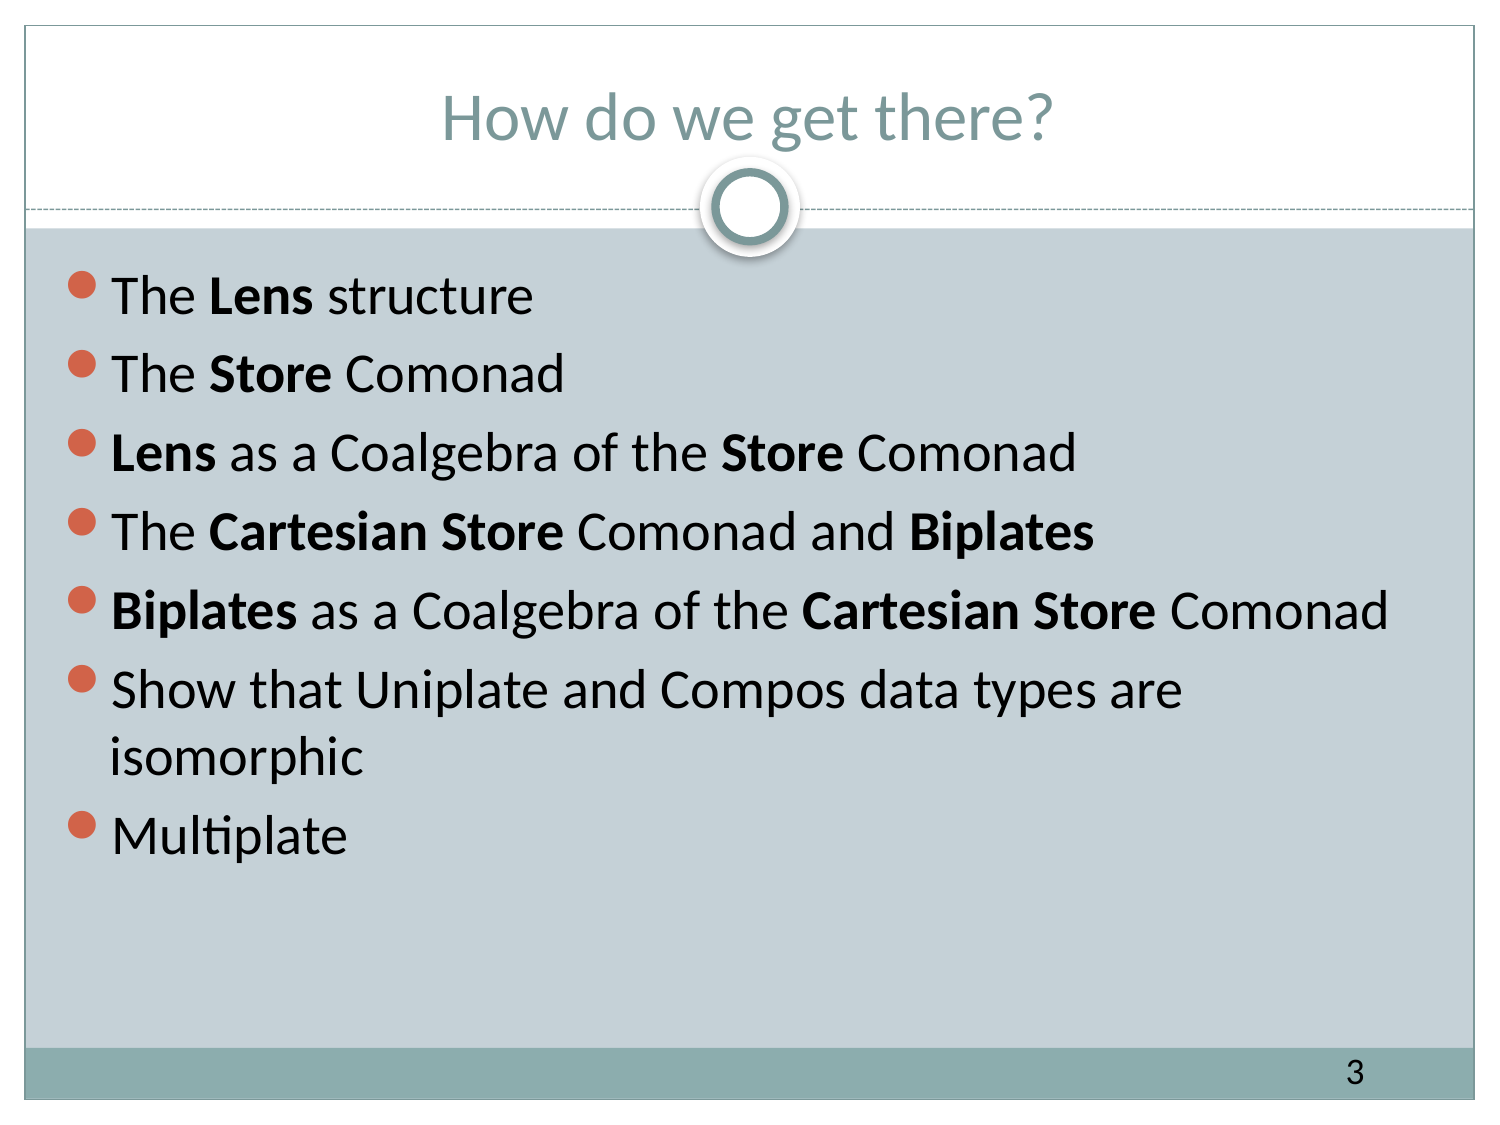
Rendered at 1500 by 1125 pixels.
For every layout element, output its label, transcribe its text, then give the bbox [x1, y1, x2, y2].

list The Lens structure The Store Comonad Lens as a Coalgebra of the Store Comonad The Cartesian Store Comonad and Biplates Biplates as a Coalgebra of the Cartesian Store Comonad Show that Uniplate and Compos data types are isomorphic Multiplate [49, 250, 1445, 1001]
title How do we get there? [49, 37, 1450, 162]
